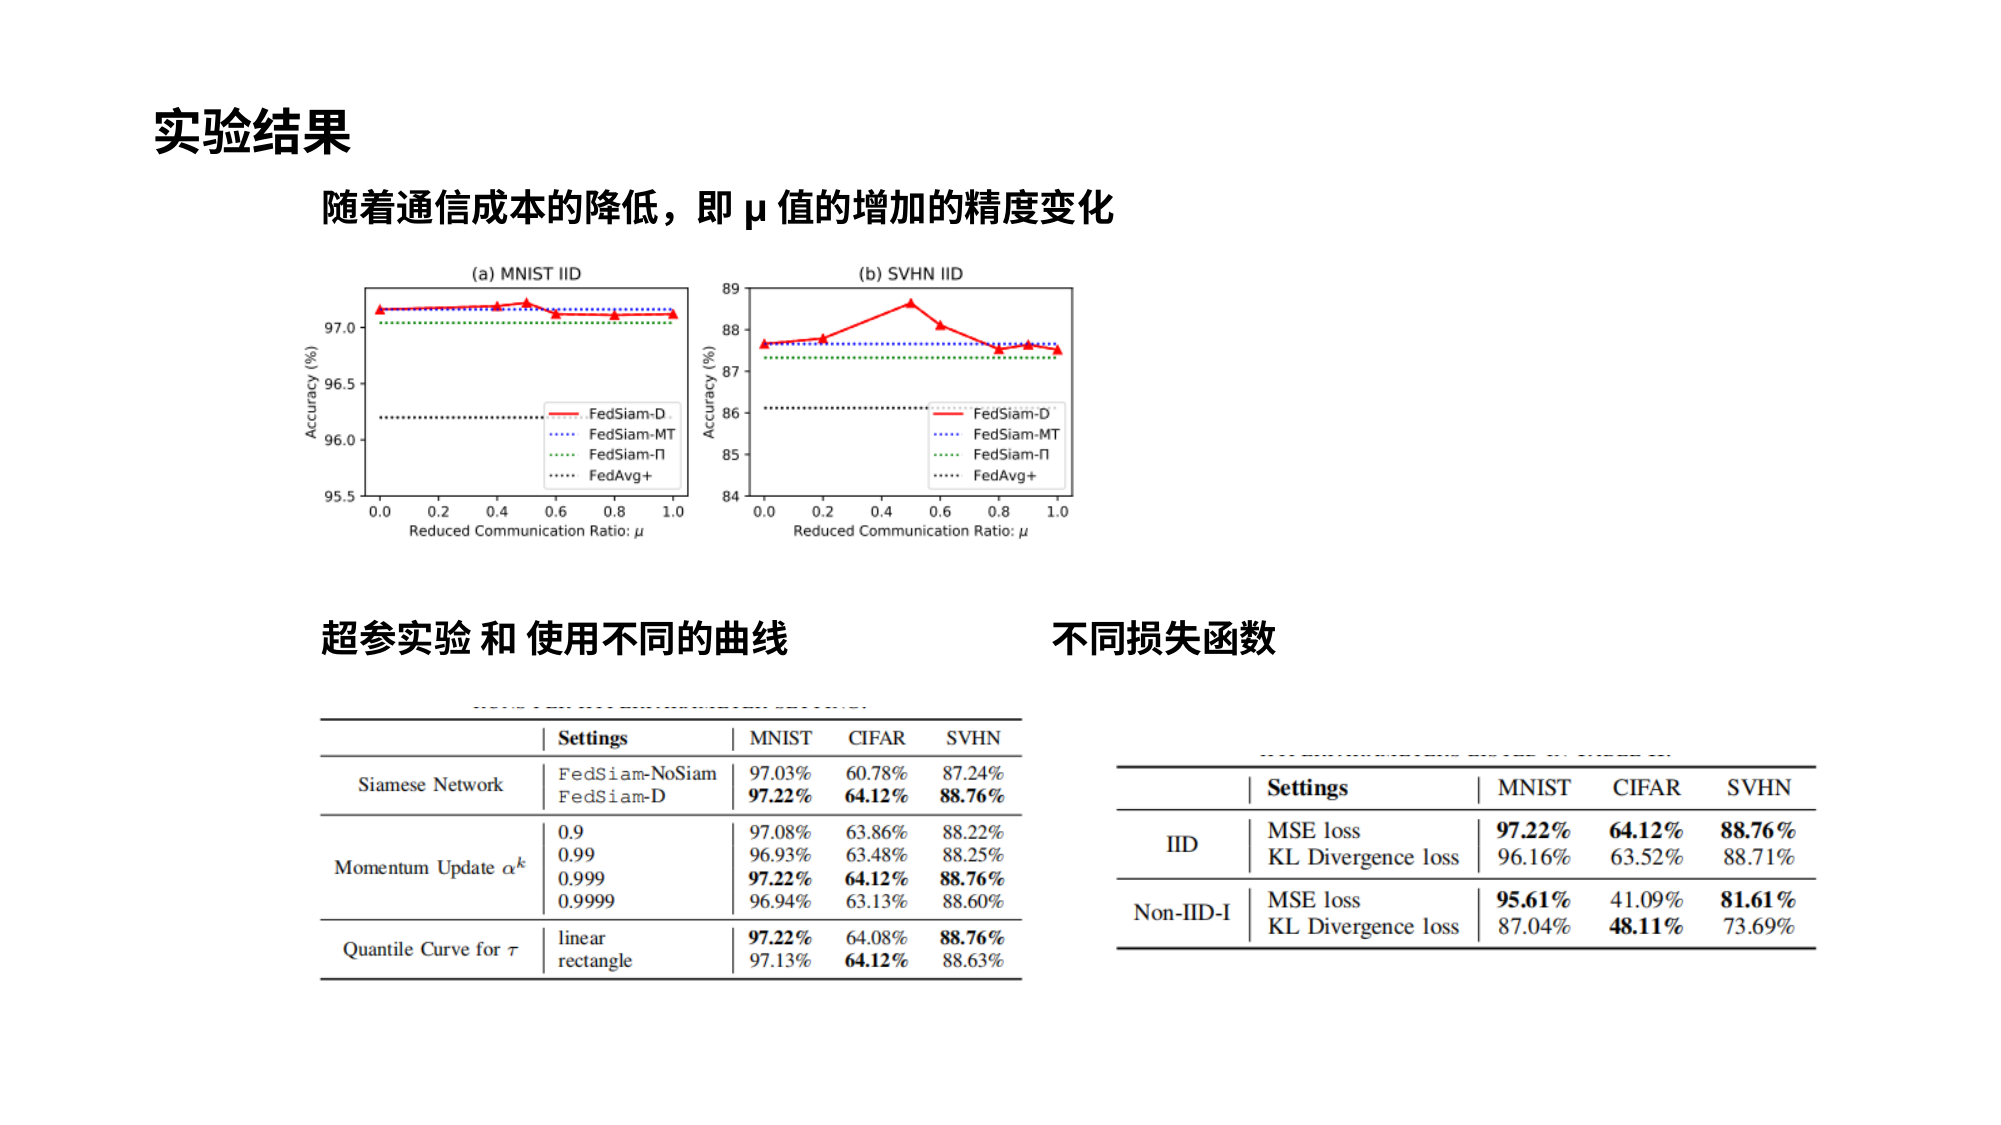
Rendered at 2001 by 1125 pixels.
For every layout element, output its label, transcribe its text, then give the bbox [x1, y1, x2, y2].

picture [307, 707, 1039, 1011]
picture [1100, 755, 1846, 963]
text_box 随着通信成本的降低，即µ值的增加的精度变化 [307, 176, 1477, 236]
picture [286, 244, 1101, 569]
text_box 超参实验 和 使用不同的曲线 不同损失函数 [307, 607, 1477, 668]
text_box 实验结果 [137, 92, 900, 168]
